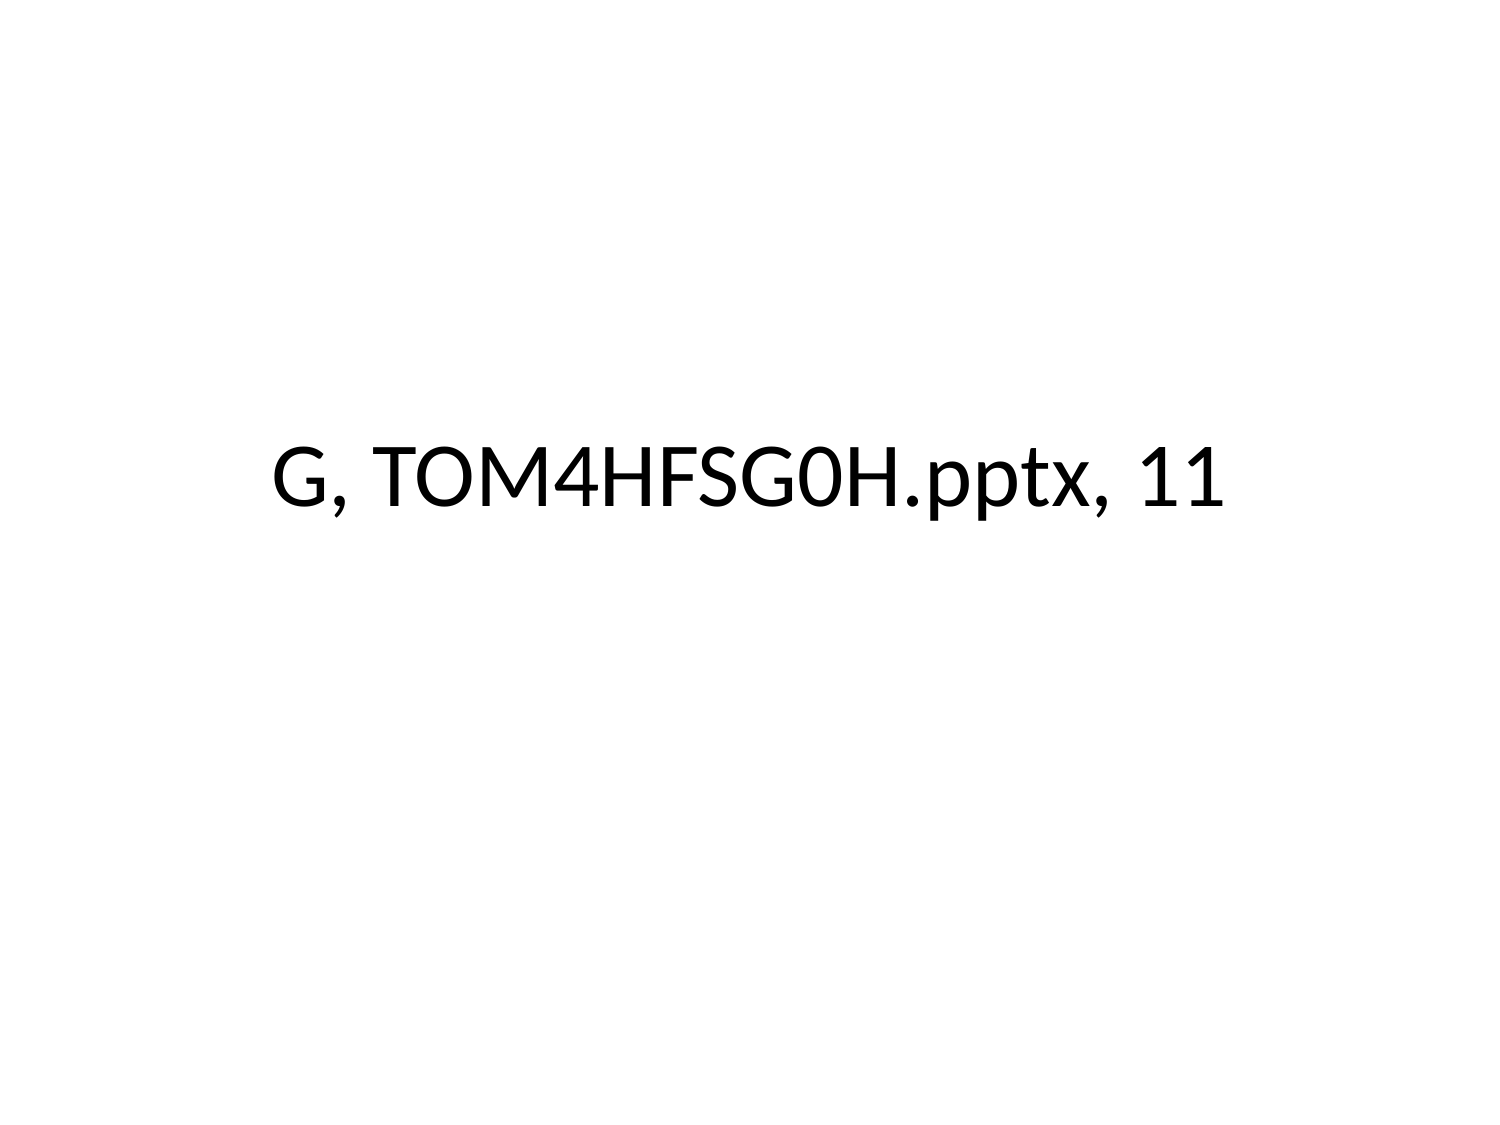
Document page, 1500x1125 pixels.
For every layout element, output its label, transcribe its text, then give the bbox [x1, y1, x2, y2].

title G, TOM4HFSG0H.pptx, 11 [112, 349, 1388, 591]
